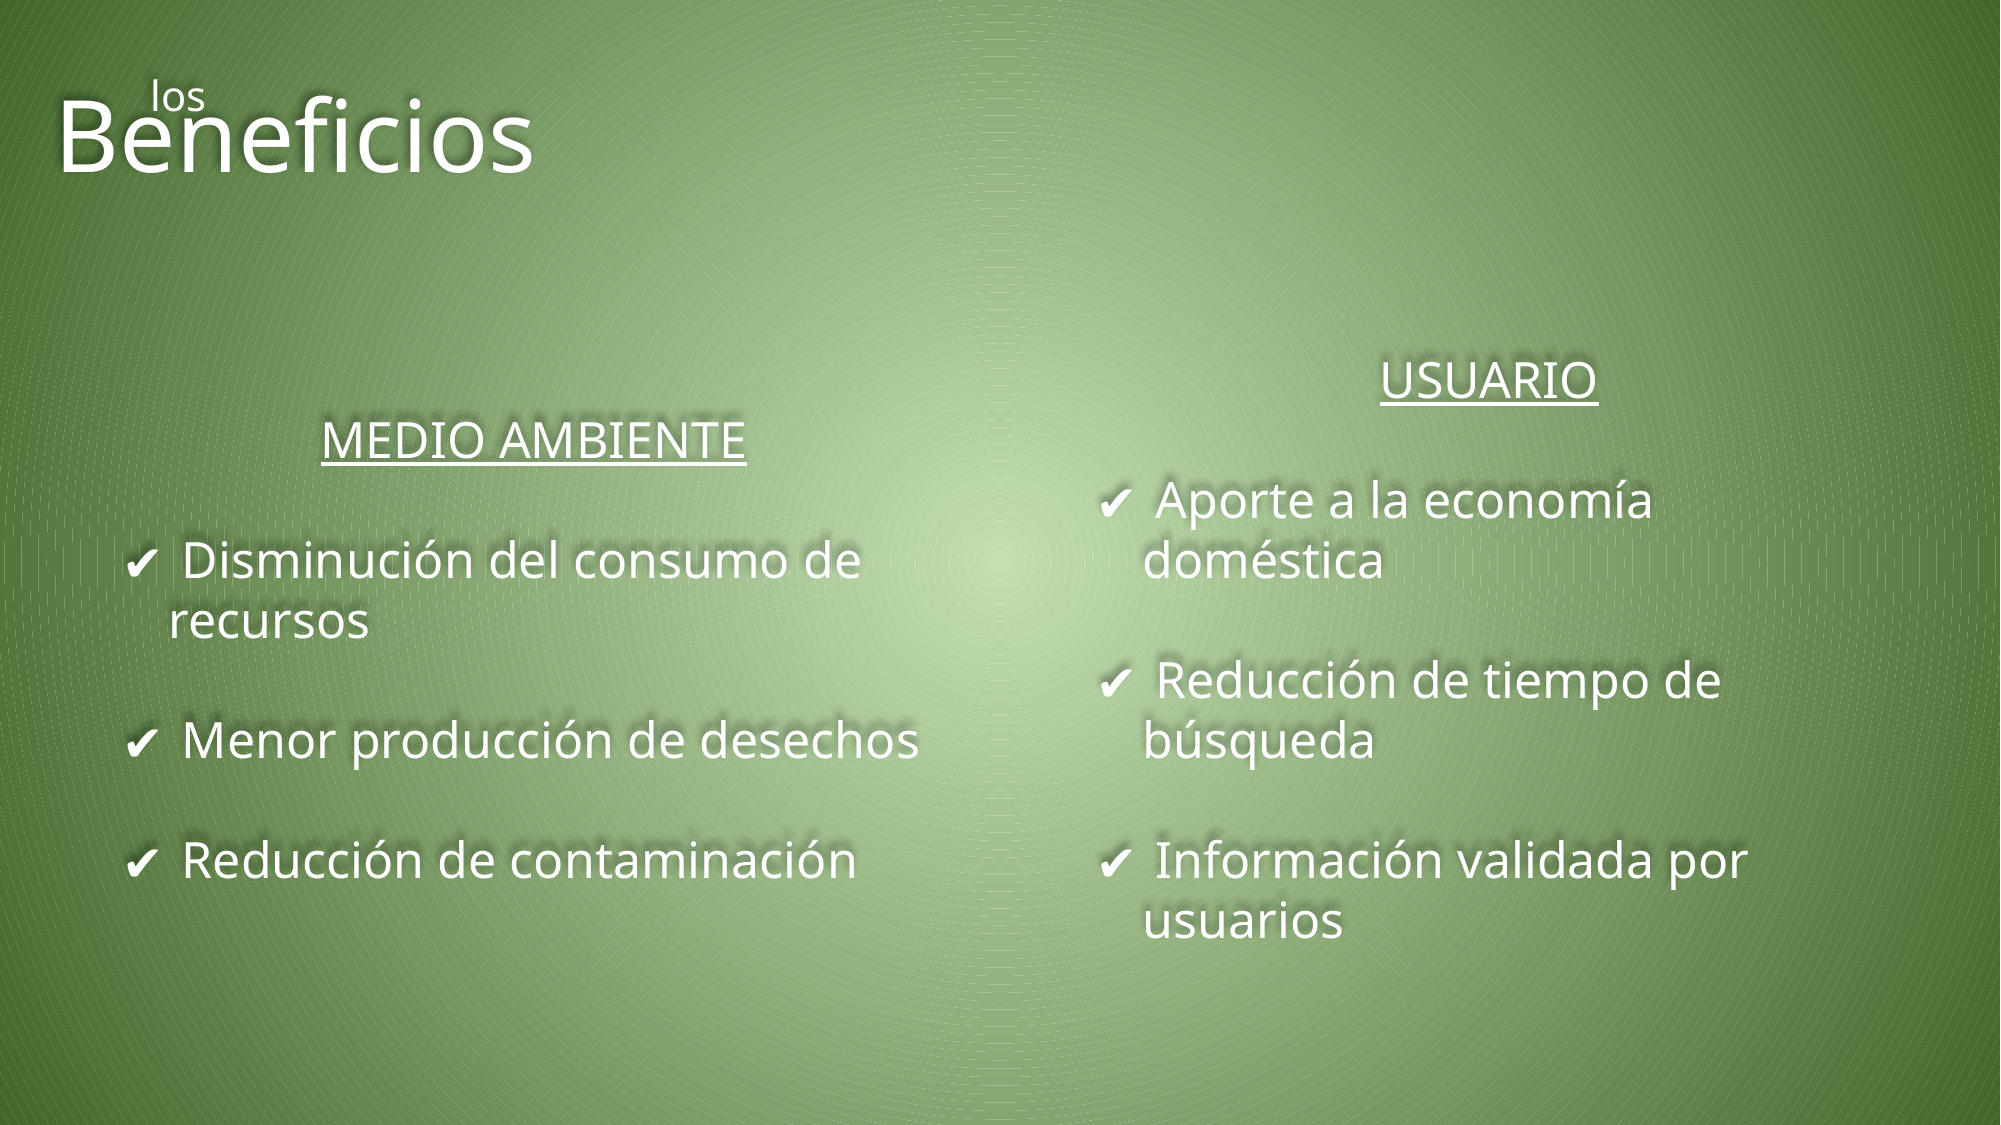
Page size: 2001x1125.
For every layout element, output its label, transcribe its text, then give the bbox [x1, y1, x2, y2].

title Beneficios [0, 0, 593, 295]
subtitle los [0, 29, 358, 167]
text_box USUARIO Aporte a la economía doméstica Reducción de tiempo de búsqueda Información validada por usuarios [1080, 340, 1898, 956]
text_box MEDIO AMBIENTE Disminución del consumo de recursos Menor producción de desechos Reducción de contaminación [106, 400, 961, 896]
